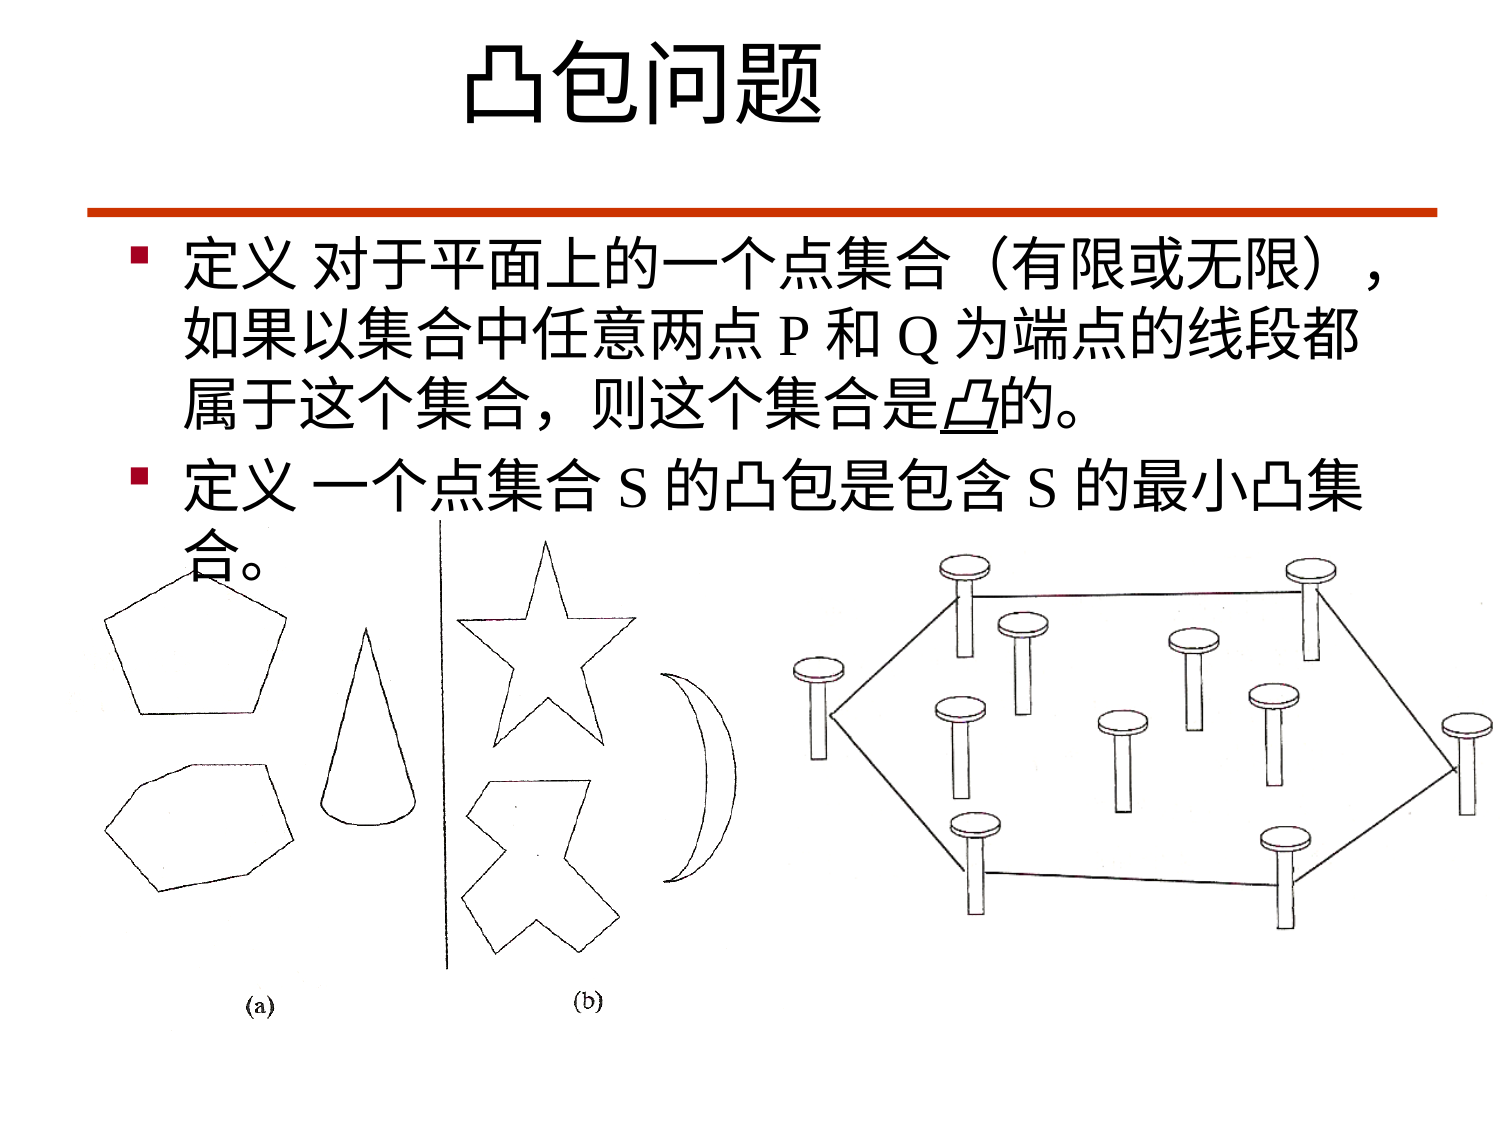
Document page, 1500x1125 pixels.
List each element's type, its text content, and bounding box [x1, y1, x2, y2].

title 凸包问题 [75, 1, 1209, 160]
list 定义 对于平面上的一个点集合（有限或无限），如果以集合中任意两点P和Q为端点的线段都属于这个集合，则这个集合是凸的。 定义 一个点集合S的凸包是包含S的最小凸集合。 [110, 219, 1417, 504]
picture [63, 499, 1500, 1039]
